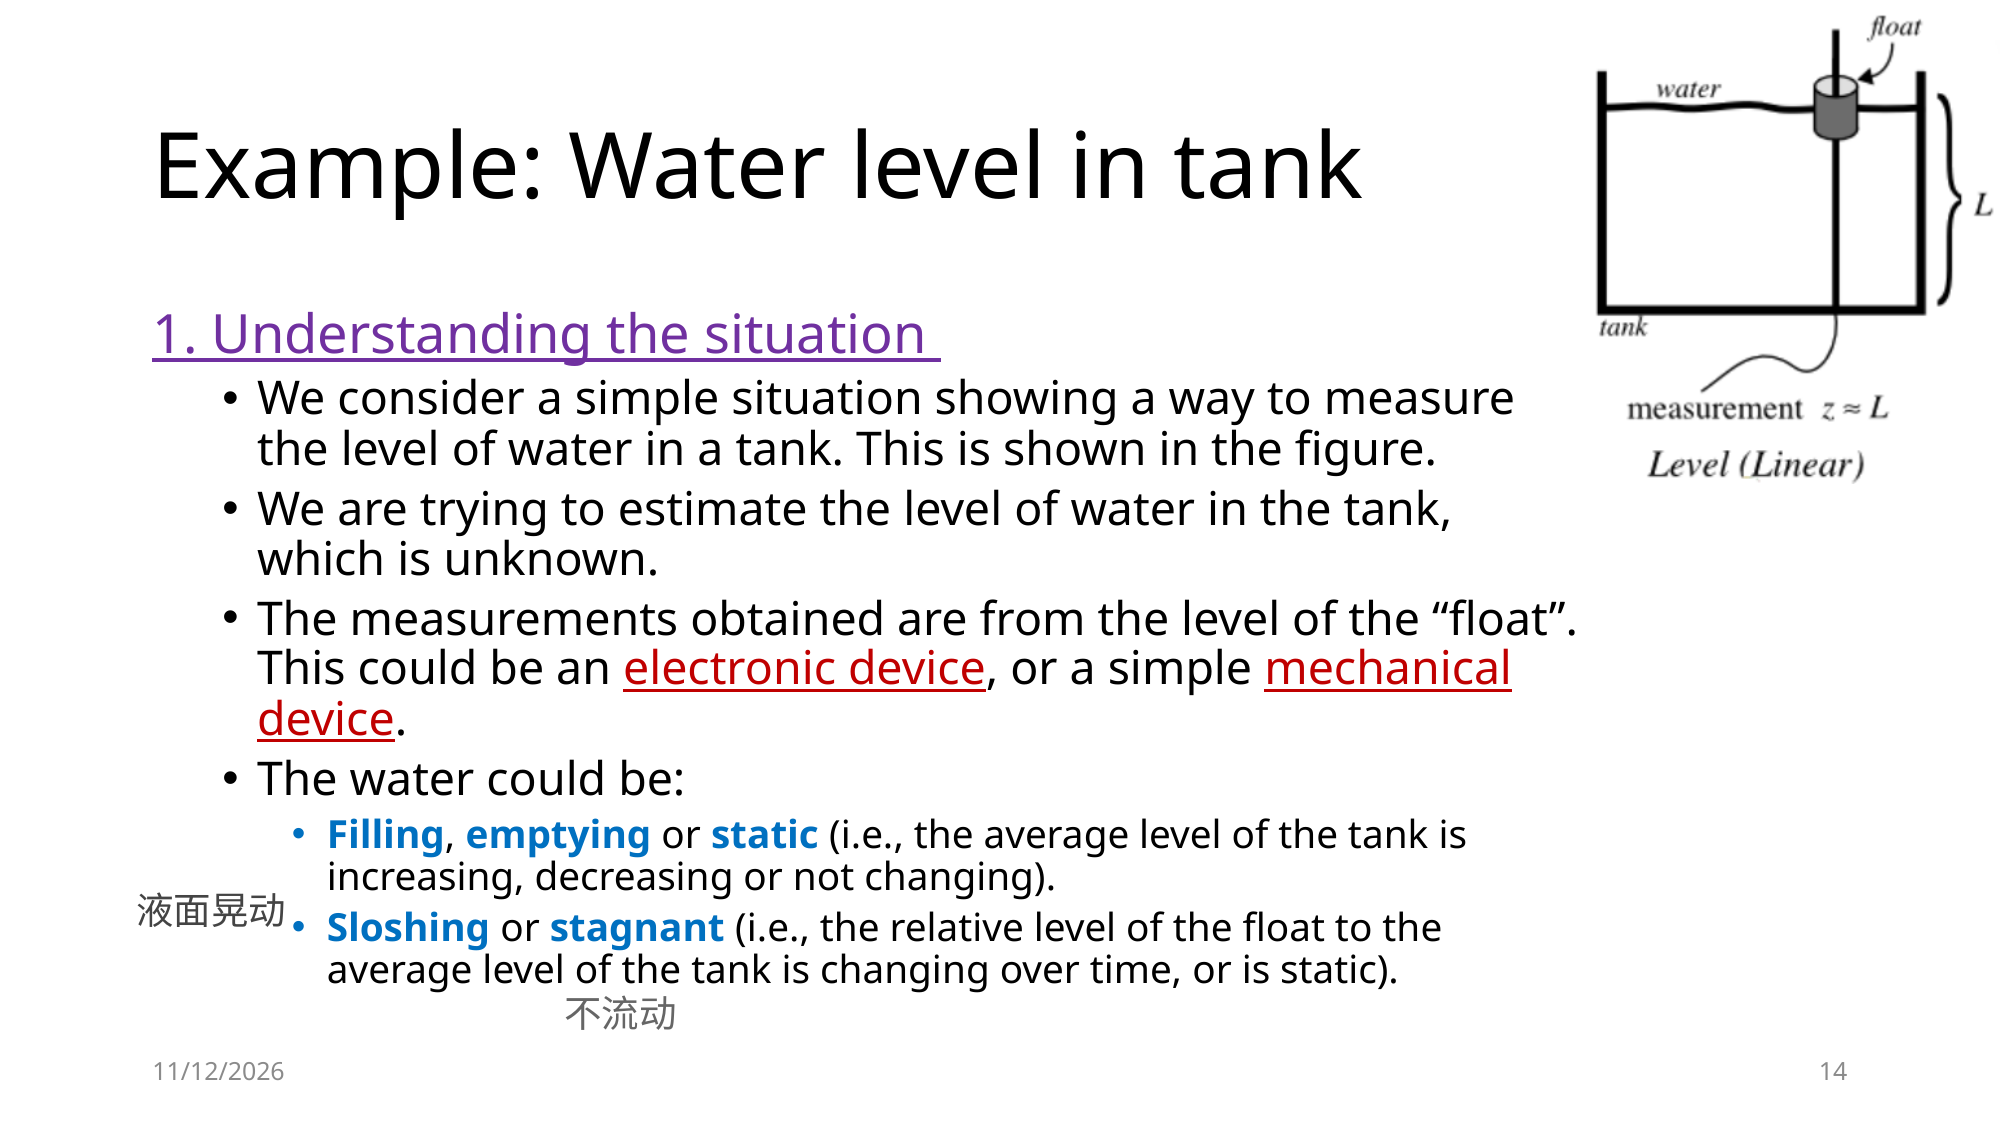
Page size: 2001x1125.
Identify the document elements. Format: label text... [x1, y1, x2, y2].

picture [1567, 0, 2000, 485]
text_box 液面晃动 [121, 879, 301, 940]
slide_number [137, 1042, 588, 1103]
text_box 不流动 [549, 982, 692, 1043]
list 1. Understanding the situation We consider a simple situation showing a way to measure the level of water in a tank. This is shown in the figure. We are trying to estimate the level of water in the tank, which is unknown. The measurements obtained are from the level of the “float”. This could be an electronic device, or a simple mechanical device. The water could be: Filling, emptying or static (i.e., the average level of the tank is increasing, decreasing or not changing). Sloshing or stagnant (i.e., the relative level of the float to the average level of the tank is changing over time, or is static). [137, 299, 1603, 1014]
title Example: Water level in tank [137, 59, 1567, 278]
slide_number 14 [1412, 1042, 1863, 1103]
